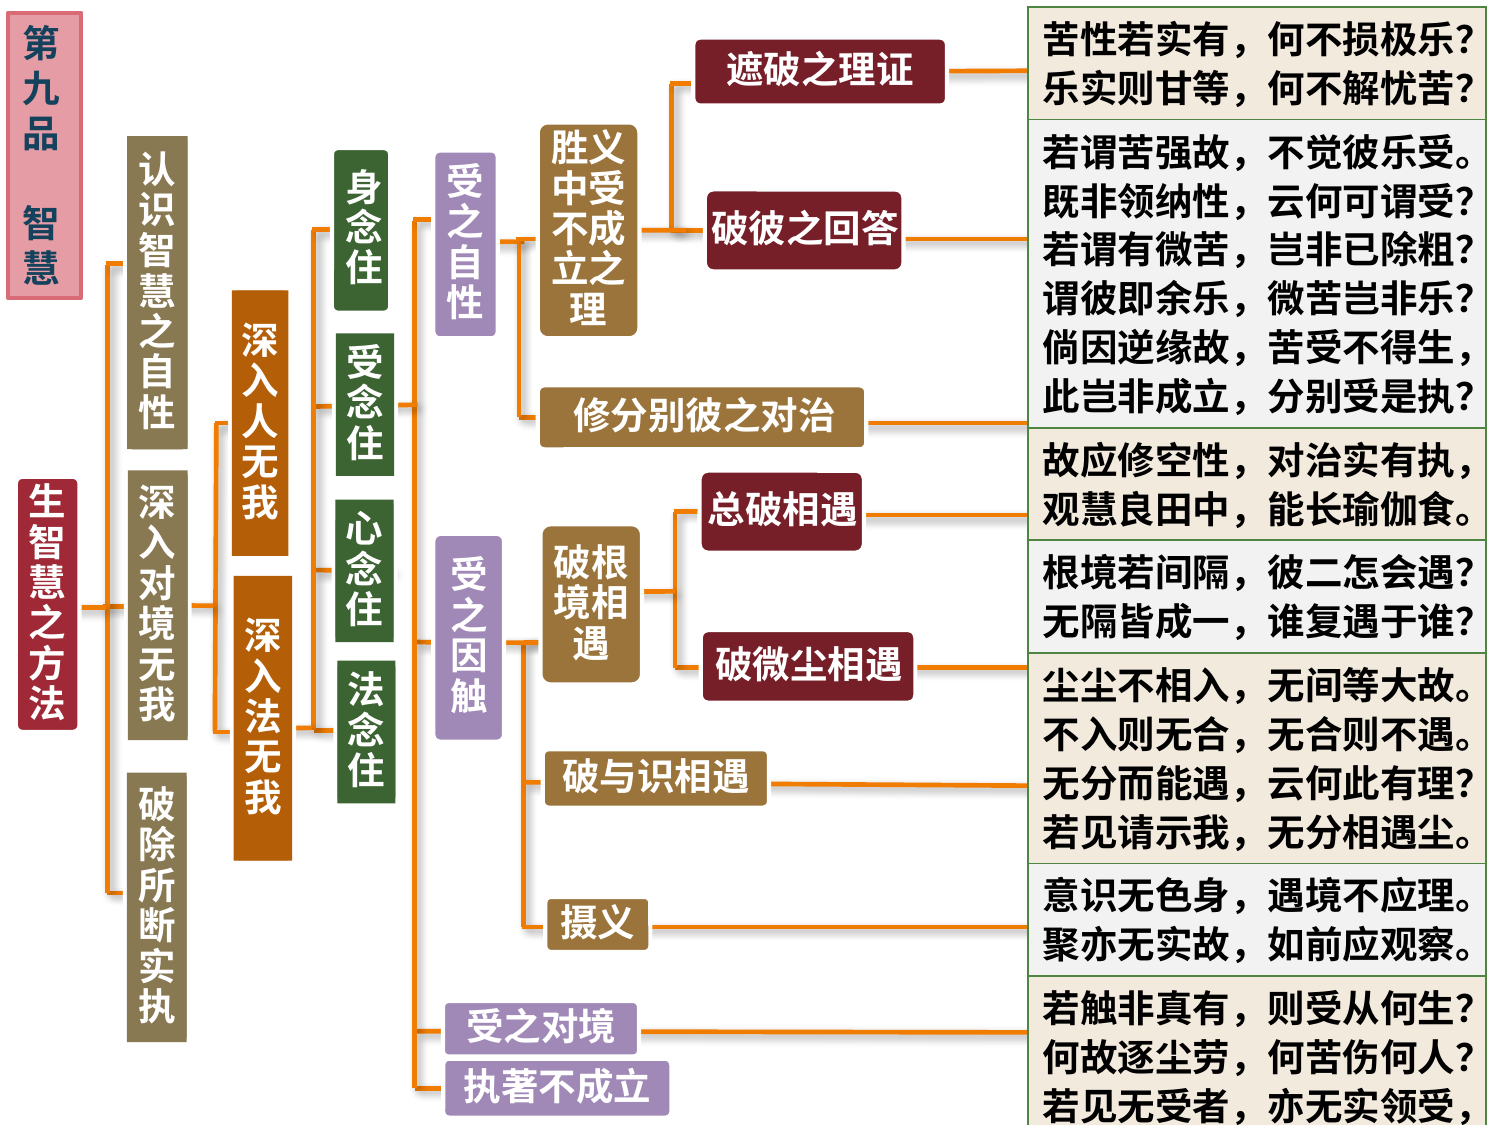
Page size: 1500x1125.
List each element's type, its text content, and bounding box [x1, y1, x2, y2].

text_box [537, 122, 640, 339]
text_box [442, 1058, 672, 1118]
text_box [609, 83, 715, 231]
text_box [433, 150, 499, 339]
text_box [331, 147, 393, 313]
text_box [124, 770, 189, 1045]
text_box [516, 238, 595, 418]
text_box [335, 659, 398, 805]
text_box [235, 228, 358, 731]
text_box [542, 748, 770, 808]
table_header 苦性若实有，何不损极乐？乐实则甘等，何不解忧苦？ [1029, 8, 1485, 119]
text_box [340, 219, 458, 1089]
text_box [161, 422, 230, 733]
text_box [229, 288, 291, 558]
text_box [462, 642, 568, 928]
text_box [125, 468, 190, 743]
table_cell 若触非真有，则受从何生？何故逐尘劳，何苦伤何人？若见无受者，亦无实领受，见此实性已，云何爱不灭？ [1029, 977, 1485, 1125]
table_cell 若谓苦强故，不觉彼乐受。既非领纳性，云何可谓受？若谓有微苦，岂非已除粗？谓彼即余乐，微苦岂非乐？倘因逆缘故，苦受不得生，此岂非成立，分别受是执？ [1029, 120, 1485, 427]
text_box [333, 332, 397, 478]
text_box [432, 533, 505, 742]
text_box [124, 133, 190, 452]
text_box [693, 37, 948, 106]
table_cell 尘尘不相入，无间等大故。不入则无合，无合则不遇。无分而能遇，云何此有理？若见请示我，无分相遇尘。 [1029, 654, 1485, 863]
text_box 第九品 智慧 [6, 11, 83, 300]
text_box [699, 470, 865, 553]
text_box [442, 1000, 640, 1057]
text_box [598, 511, 719, 668]
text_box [700, 629, 916, 703]
table_cell 根境若间隔，彼二怎会遇？无隔皆成一，谁复遇于谁？ [1029, 541, 1485, 652]
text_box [540, 524, 643, 685]
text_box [15, 476, 80, 733]
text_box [231, 573, 295, 863]
table_cell 意识无色身，遇境不应理。聚亦无实故，如前应观察。 [1029, 864, 1485, 975]
table_cell 故应修空性，对治实有执，观慧良田中，能长瑜伽食。 [1029, 429, 1485, 539]
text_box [52, 263, 156, 894]
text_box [537, 385, 867, 450]
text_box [545, 896, 651, 953]
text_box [524, 782, 537, 787]
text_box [333, 498, 396, 644]
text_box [774, 782, 1163, 787]
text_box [704, 188, 904, 272]
